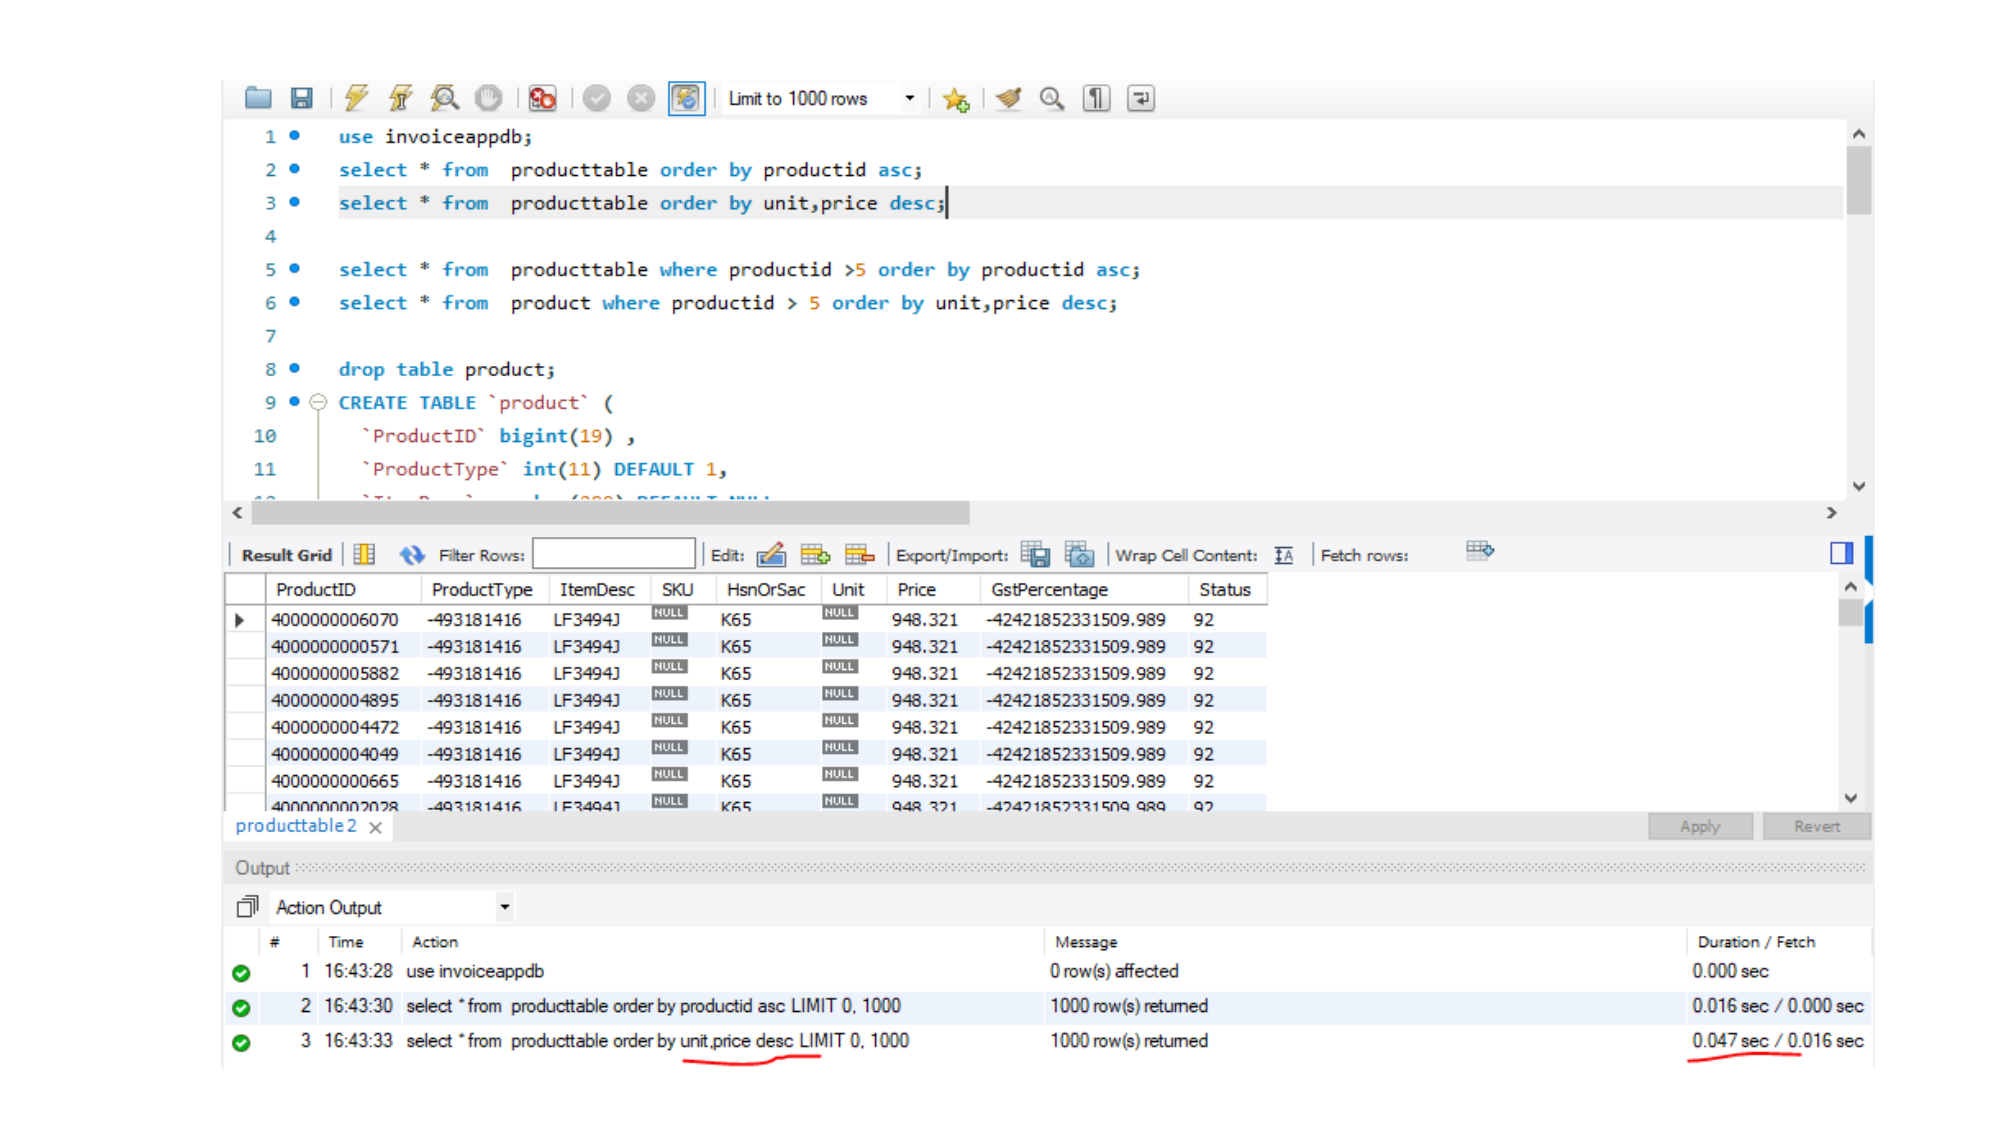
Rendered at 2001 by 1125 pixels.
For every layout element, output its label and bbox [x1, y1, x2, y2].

list [221, 80, 1875, 1068]
